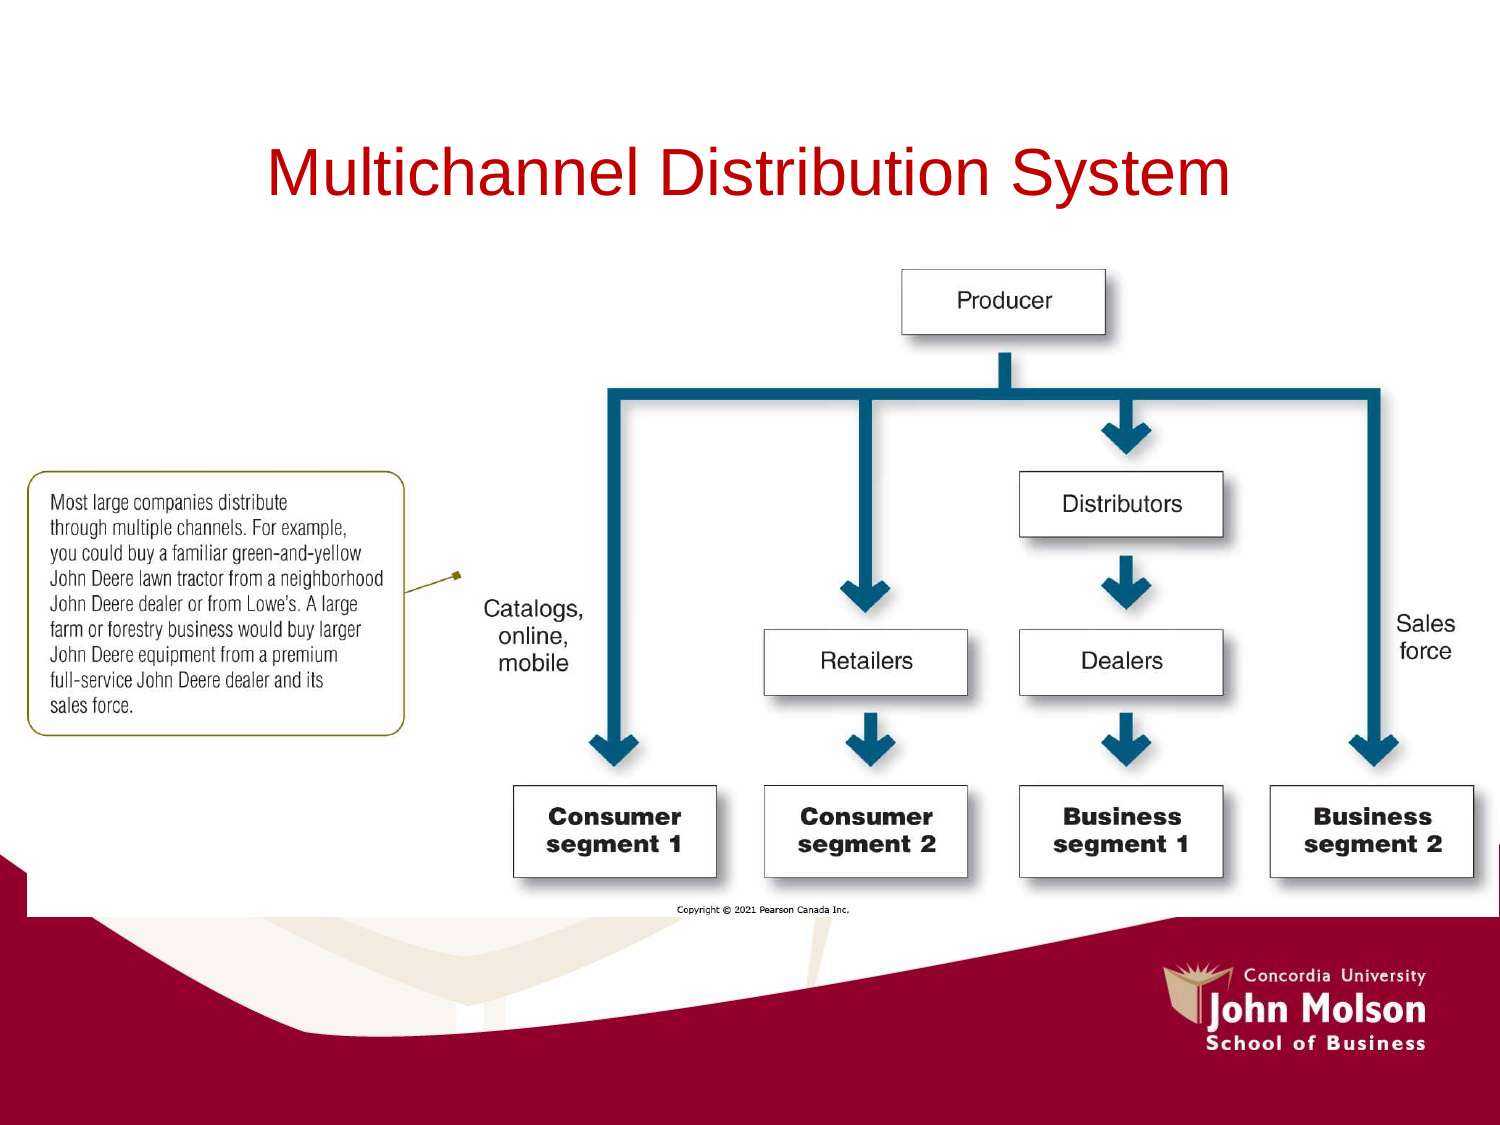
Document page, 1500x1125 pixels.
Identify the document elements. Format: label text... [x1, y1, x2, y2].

picture [0, 0, 1500, 1125]
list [27, 262, 1499, 917]
title Multichannel Distribution System [74, 74, 1426, 260]
